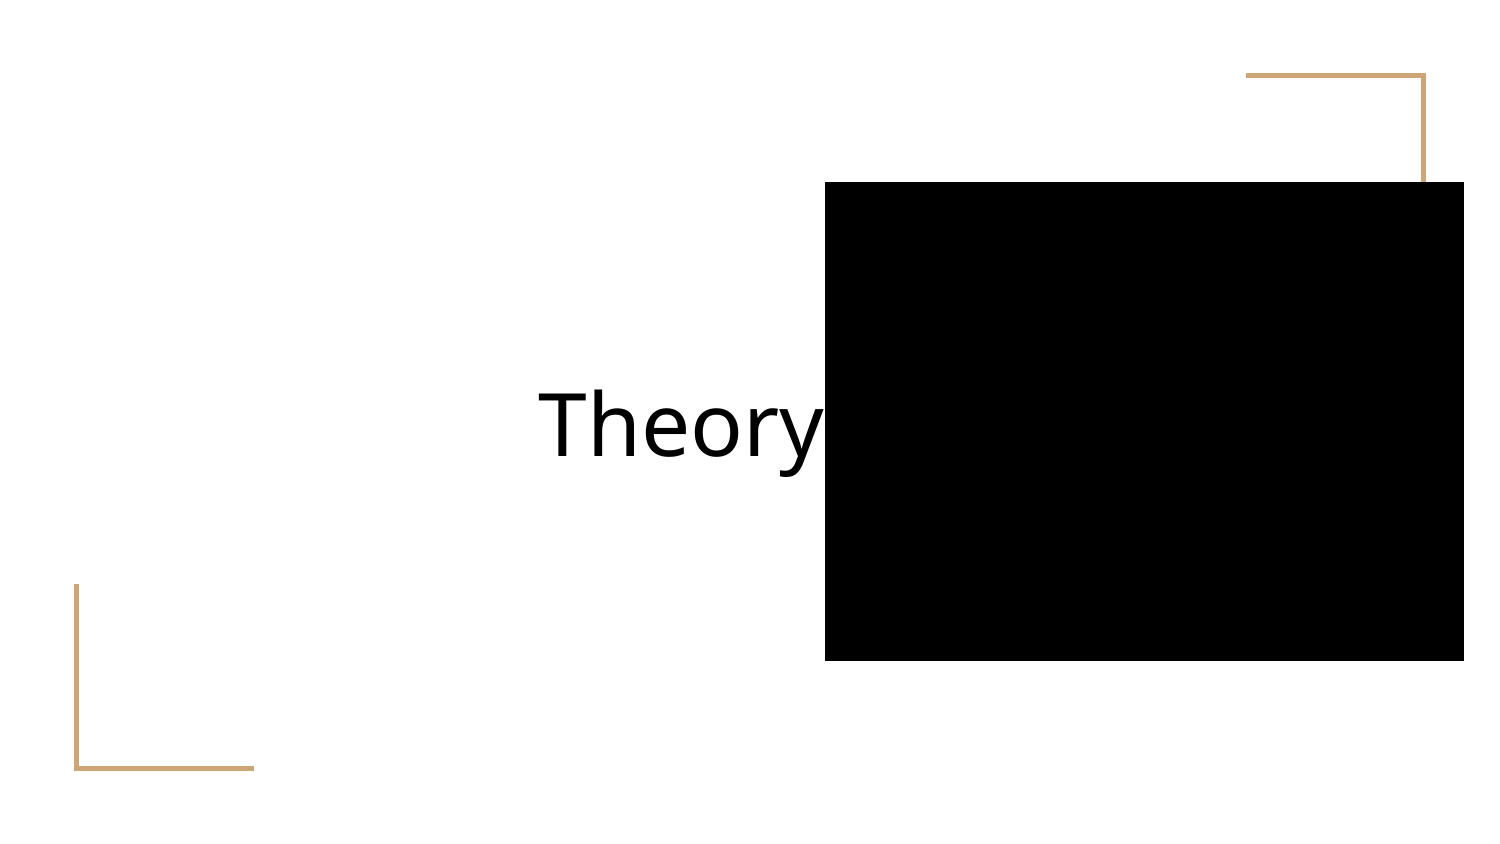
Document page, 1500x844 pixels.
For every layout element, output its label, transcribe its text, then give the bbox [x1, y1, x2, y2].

title Theory [126, 296, 820, 548]
picture [825, 182, 1464, 662]
